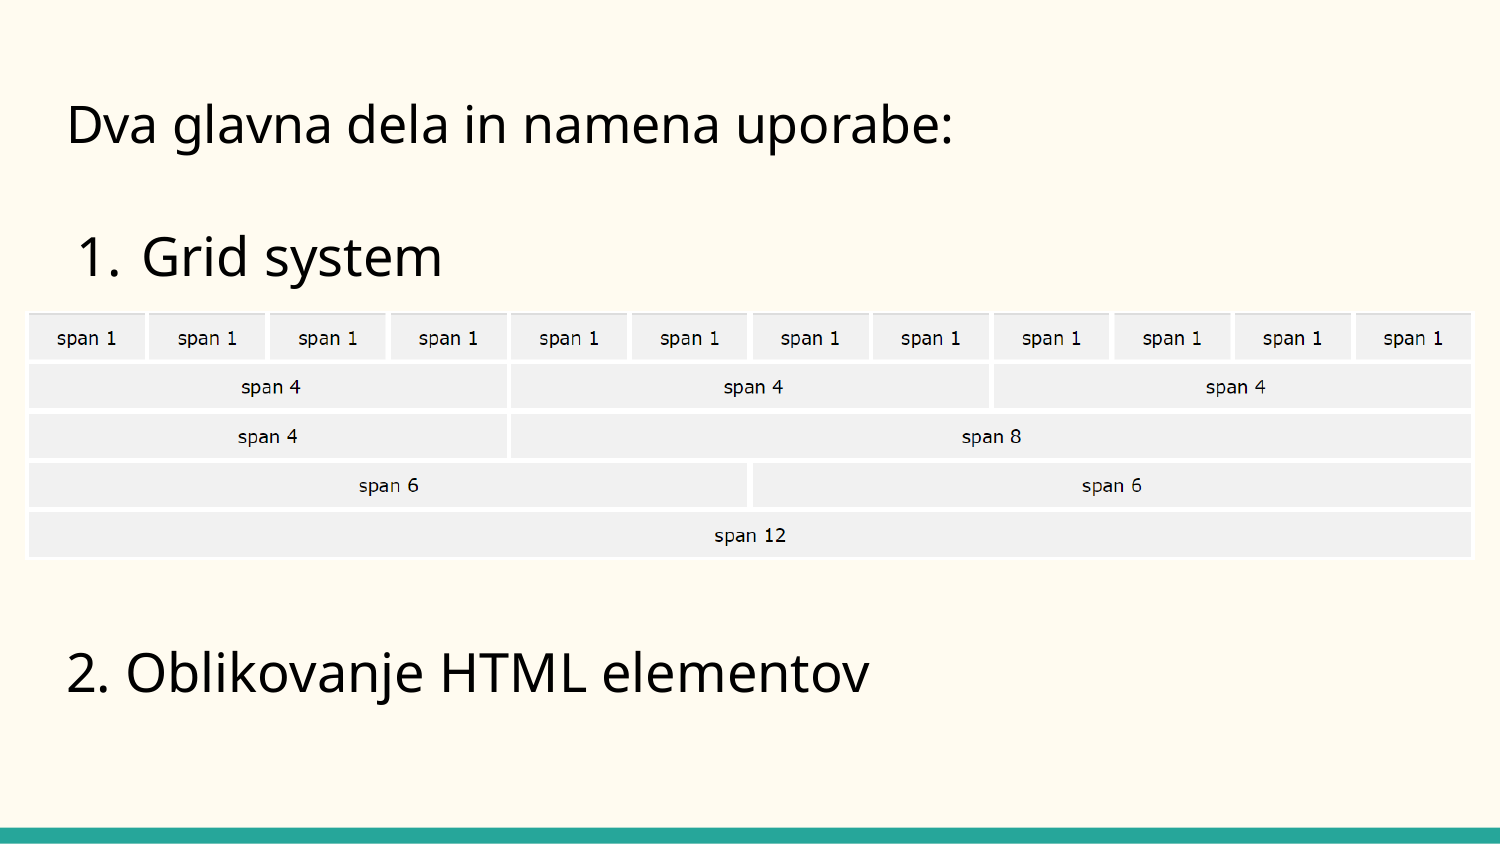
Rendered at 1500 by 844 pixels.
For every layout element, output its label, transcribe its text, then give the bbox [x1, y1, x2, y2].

list Grid system [51, 568, 1449, 750]
picture [25, 311, 1475, 560]
title Dva glavna dela in namena uporabe: [51, 72, 1449, 174]
list Grid system [51, 192, 1449, 310]
text_box 2. Oblikovanje HTML elementov [51, 623, 1187, 719]
